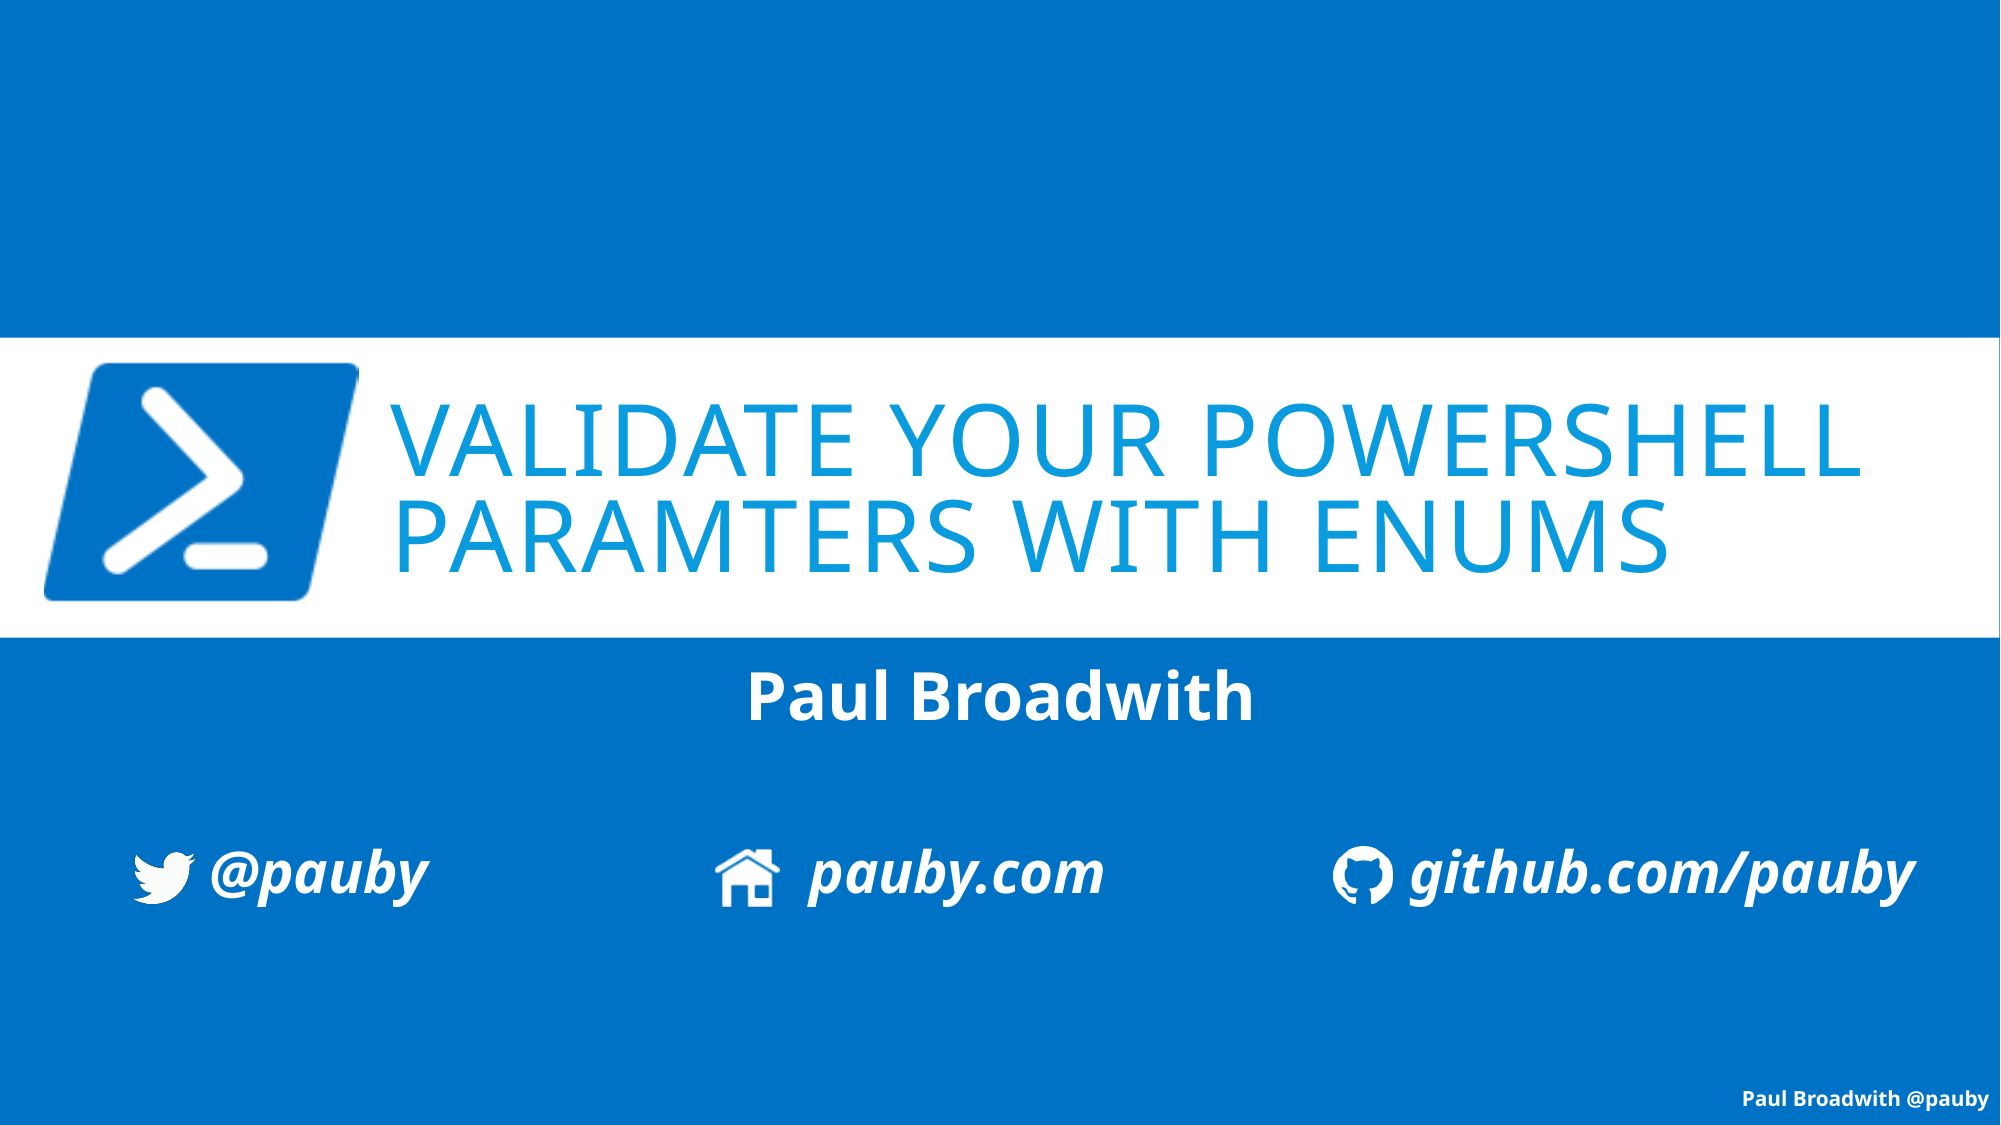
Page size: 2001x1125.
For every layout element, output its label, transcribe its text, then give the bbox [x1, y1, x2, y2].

picture [715, 846, 780, 911]
picture [124, 838, 204, 918]
title Validate your powershell paramters with enums [375, 353, 1972, 639]
text_box Paul Broadwith @pauby [1727, 1077, 2000, 1118]
picture [44, 323, 359, 639]
subtitle Paul Broadwith @pauby pauby.com github.com/pauby [44, 655, 1958, 994]
picture [1333, 846, 1393, 906]
